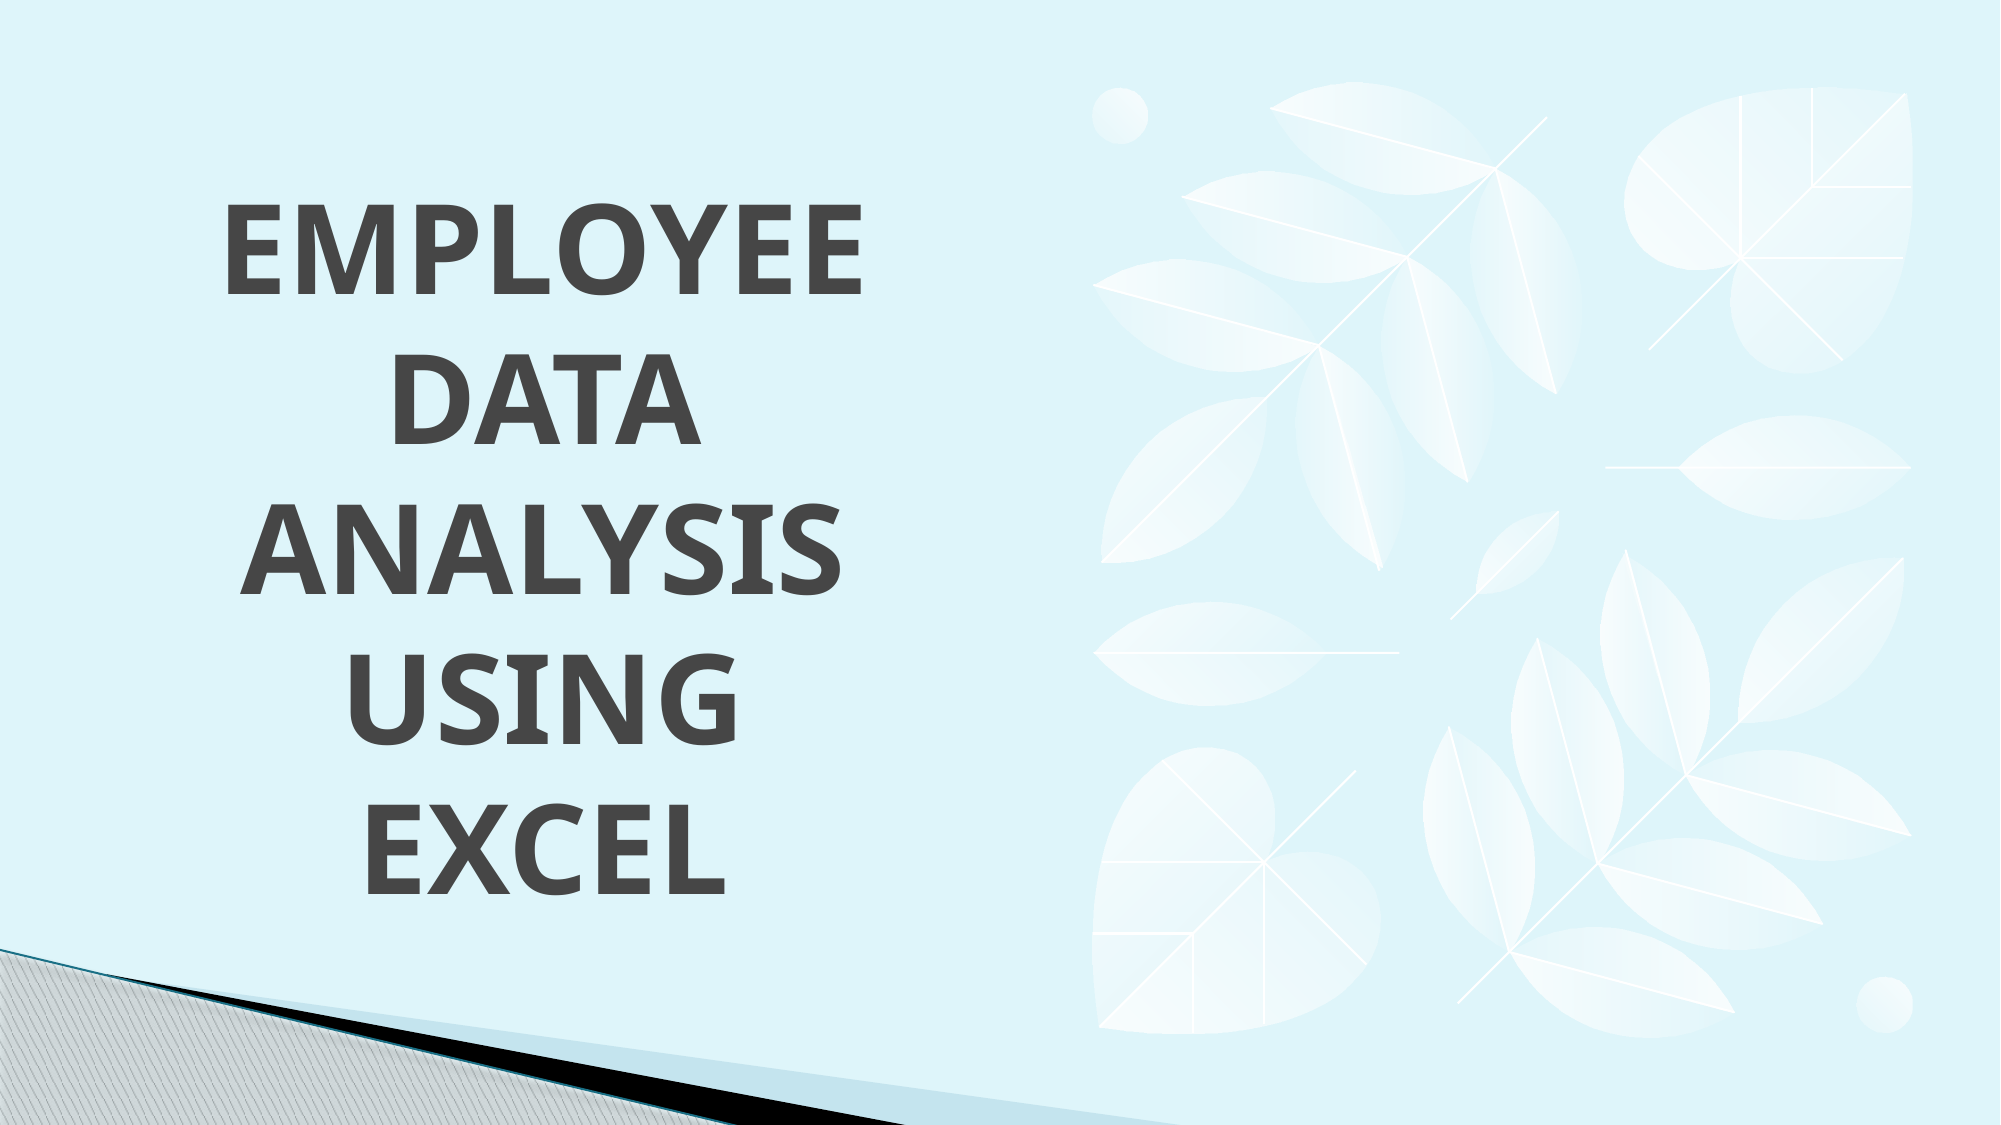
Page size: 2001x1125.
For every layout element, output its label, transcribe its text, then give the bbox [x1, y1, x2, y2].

title EMPLOYEE DATA ANALYSIS USING EXCEL [161, 14, 925, 1076]
